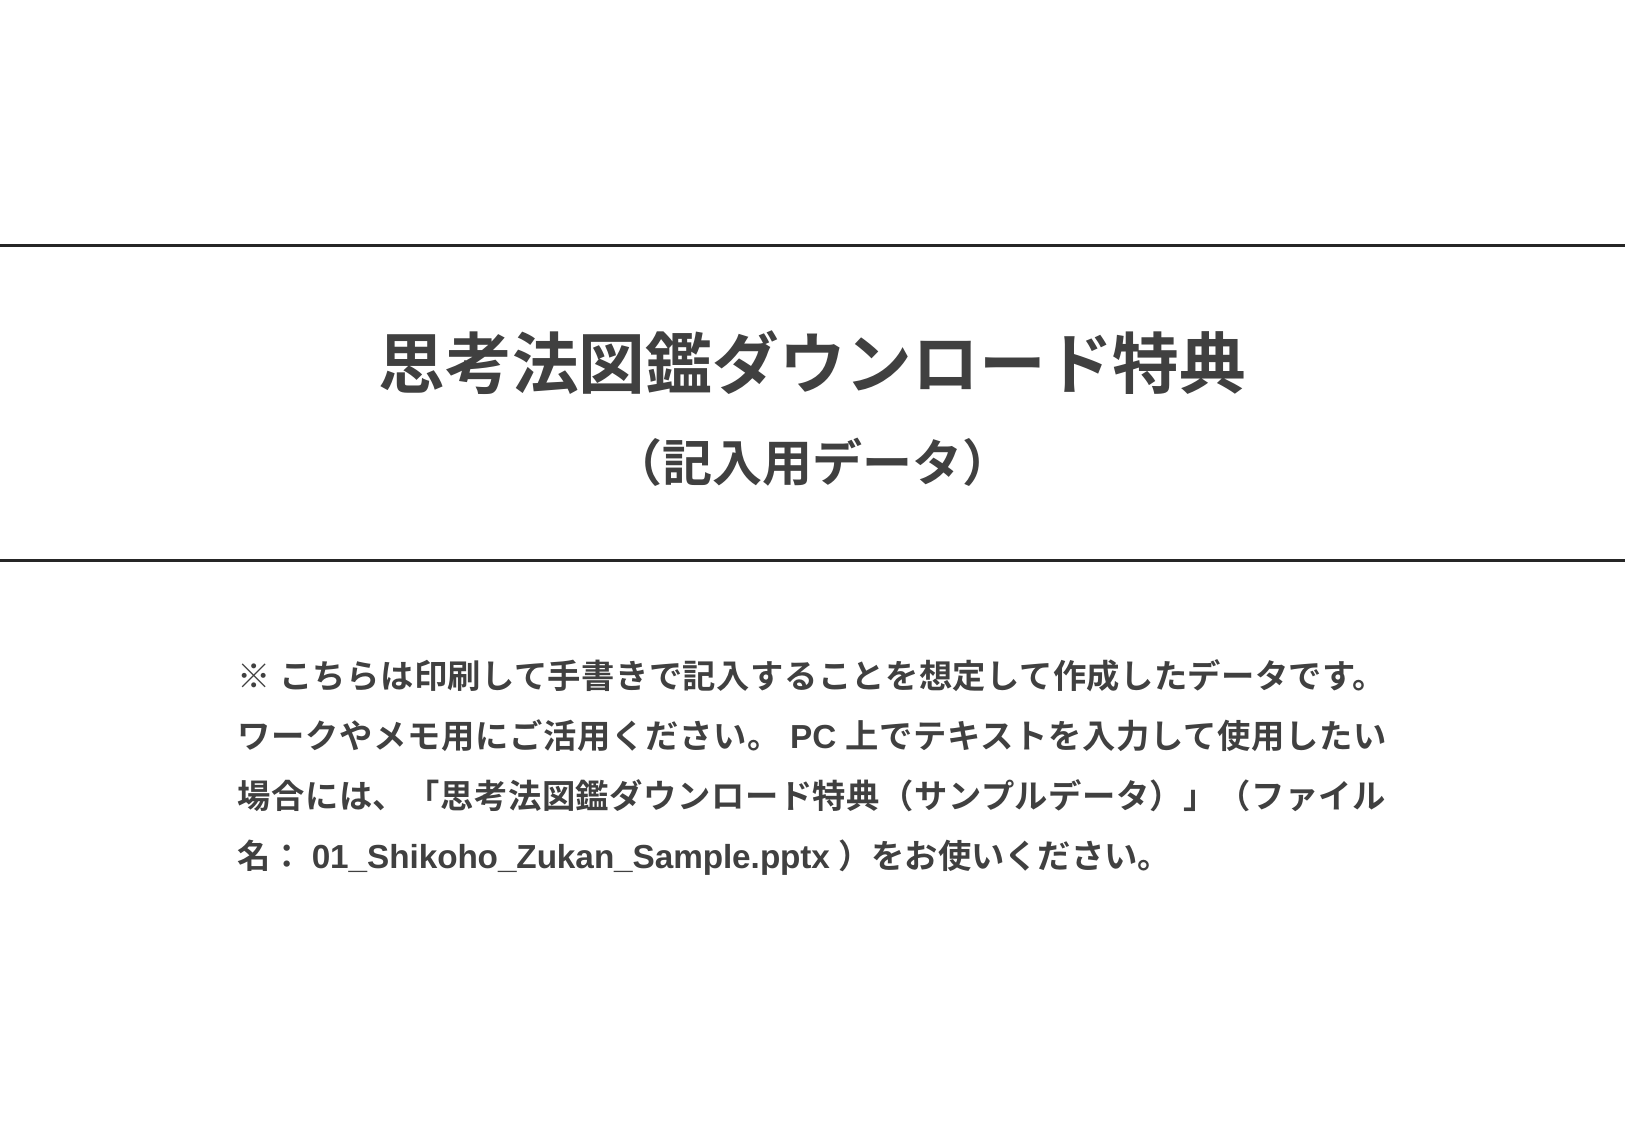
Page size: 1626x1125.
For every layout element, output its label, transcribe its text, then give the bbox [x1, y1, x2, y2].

text_box 思考法図鑑ダウンロード特典 （記入用データ） [222, 313, 1403, 499]
text_box ※こちらは印刷して手書きで記入することを想定して作成したデータです。ワークやメモ用にご活用ください。PC上でテキストを入力して使用したい場合には、「思考法図鑑ダウンロード特典（サンプルデータ）」（ファイル名：01_Shikoho_Zukan_Sample.pptx）をお使いください。 [222, 627, 1403, 883]
